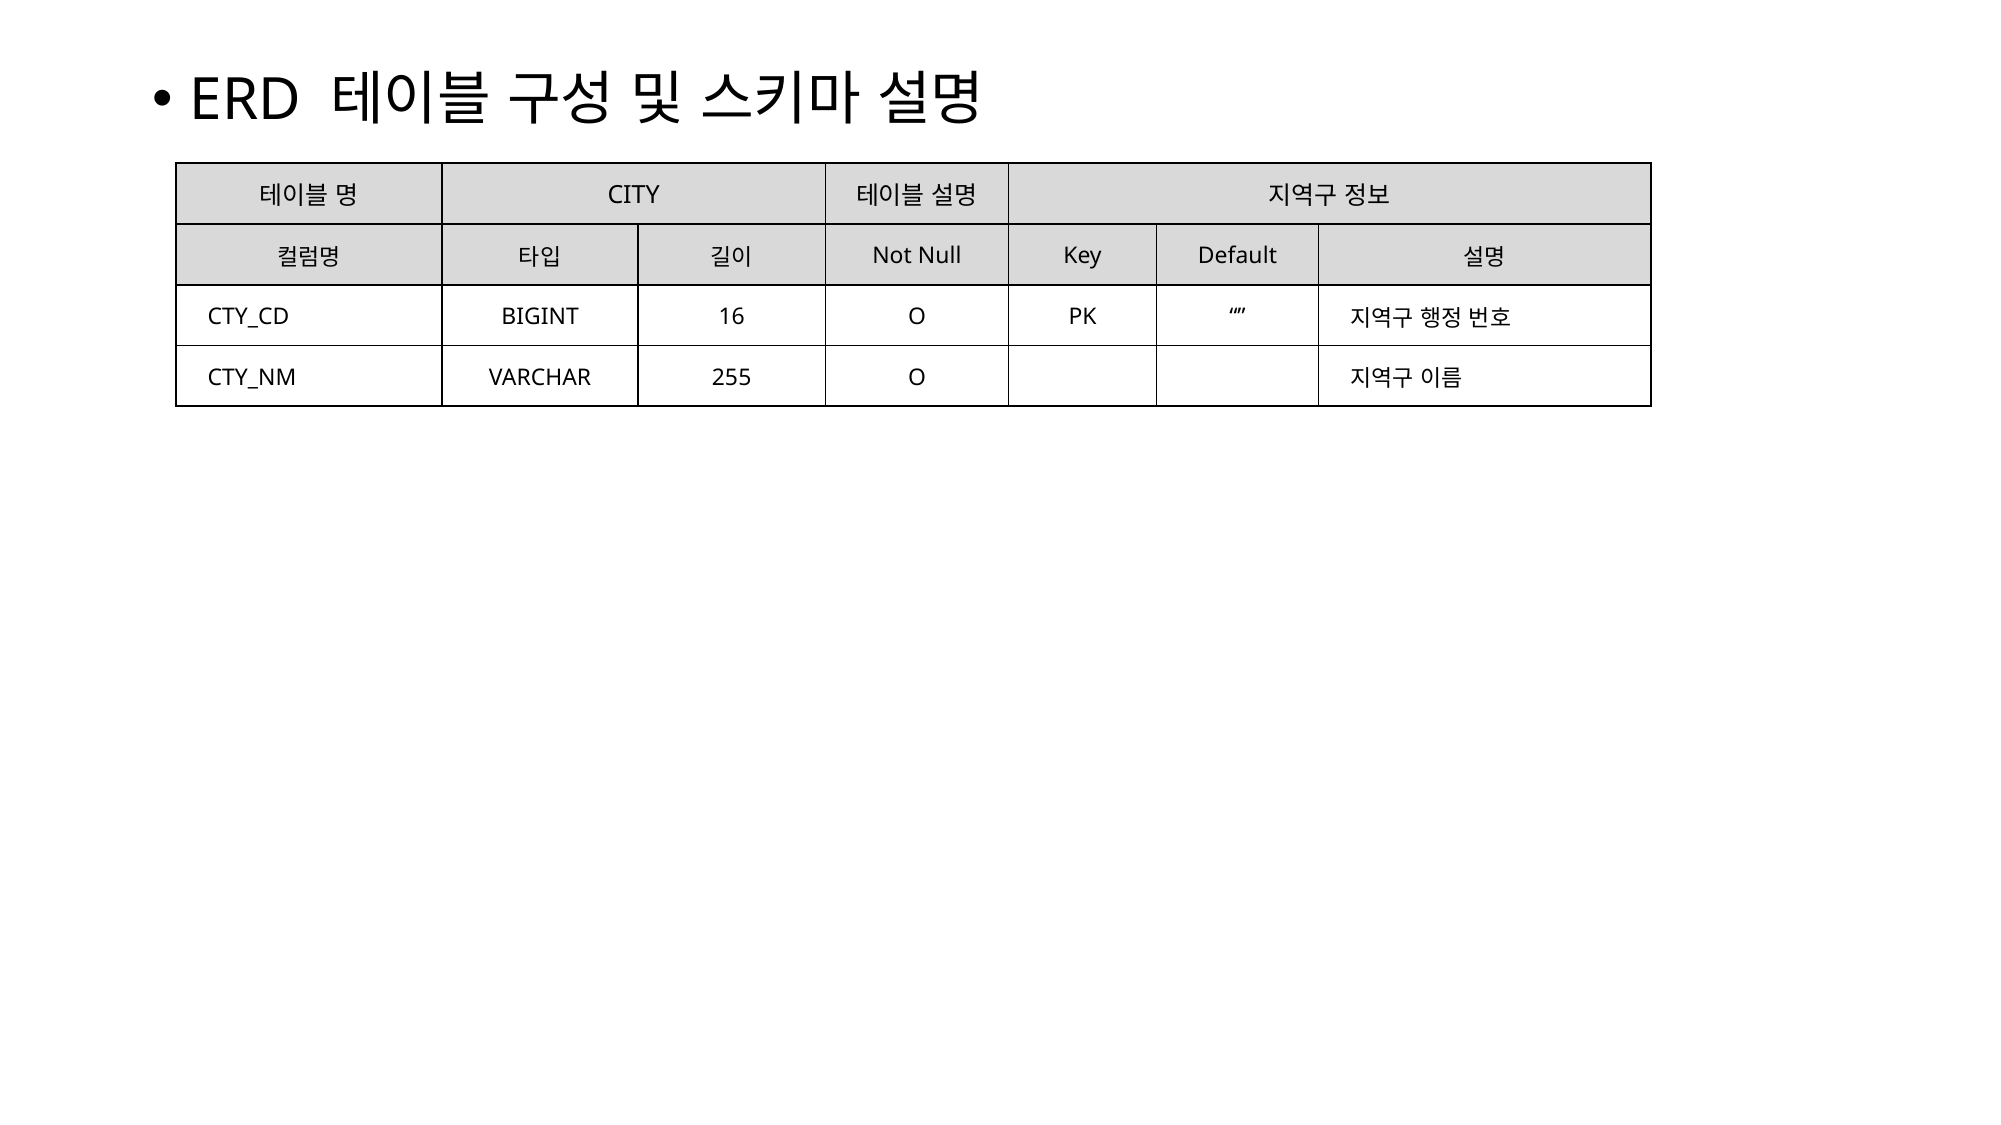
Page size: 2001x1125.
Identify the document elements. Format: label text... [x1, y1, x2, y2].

table_cell Key [1009, 225, 1156, 284]
table_cell CTY_NM [177, 346, 441, 405]
table_cell 길이 [639, 225, 825, 284]
table_cell VARCHAR [443, 346, 637, 405]
table_header 테이블 명 [177, 164, 441, 223]
table_cell 16 [639, 286, 825, 345]
table_cell PK [1009, 286, 1156, 345]
table_cell “” [1157, 286, 1318, 345]
table_header 테이블 설명 [826, 164, 1008, 223]
table_cell Default [1157, 225, 1318, 284]
table_cell 지역구 이름 [1319, 346, 1650, 405]
table_cell BIGINT [443, 286, 637, 345]
table_cell [1157, 346, 1318, 405]
list ERD 테이블 구성 및 스키마 설명 [137, 61, 1863, 776]
table_header CITY [443, 164, 825, 223]
table_cell 지역구 행정 번호 [1319, 286, 1650, 345]
table_cell 255 [639, 346, 825, 405]
table_cell 타입 [443, 225, 637, 284]
table_cell 설명 [1319, 225, 1650, 284]
table_header 지역구 정보 [1009, 164, 1650, 223]
table_cell [1009, 346, 1156, 405]
table_cell CTY_CD [177, 286, 441, 345]
table_cell O [826, 346, 1008, 405]
table_cell Not Null [826, 225, 1008, 284]
table_cell 컬럼명 [177, 225, 441, 284]
table_cell O [826, 286, 1008, 345]
